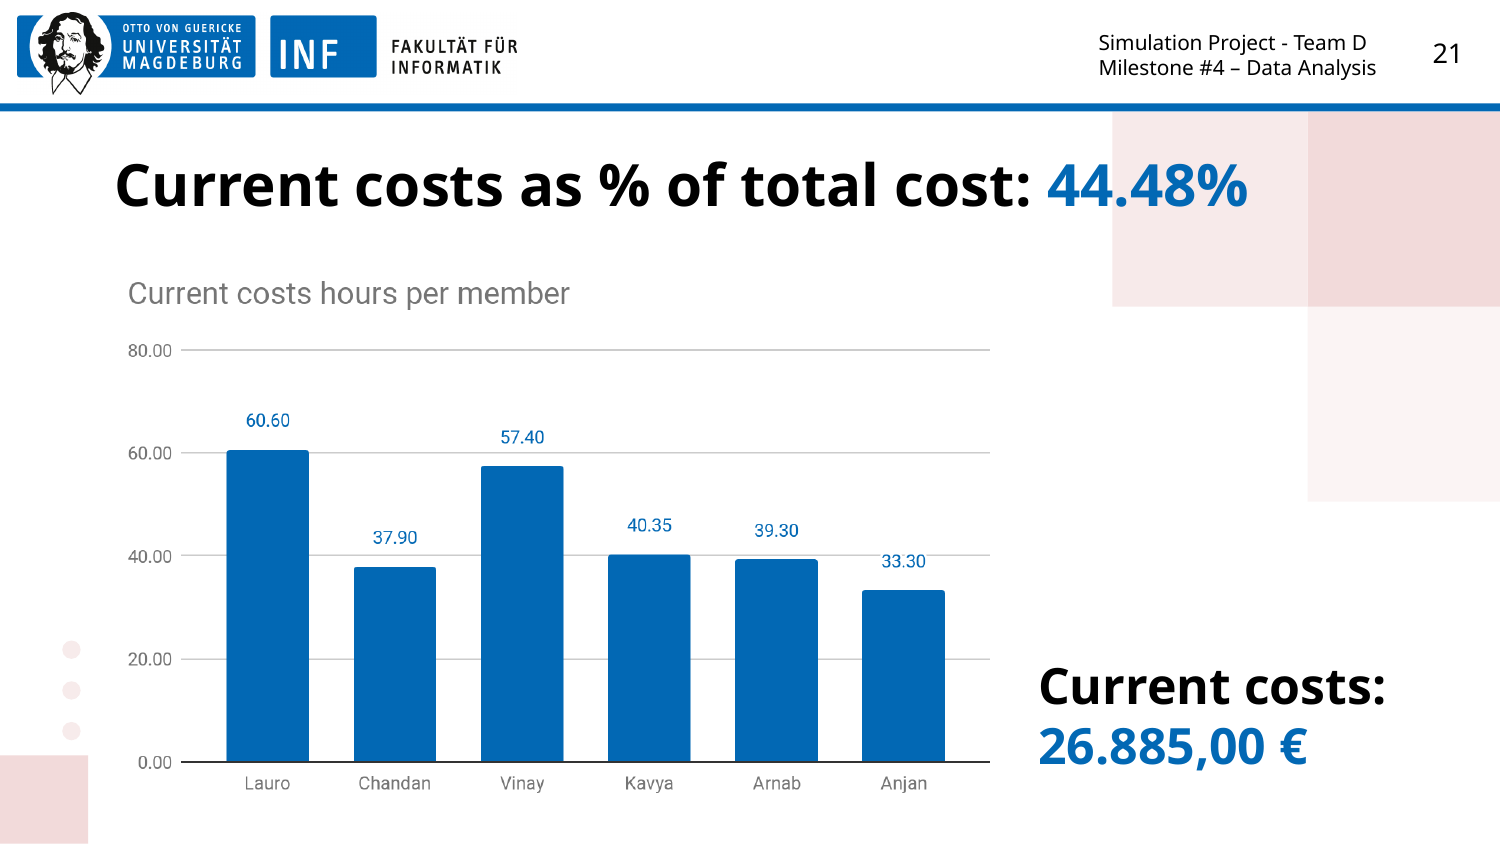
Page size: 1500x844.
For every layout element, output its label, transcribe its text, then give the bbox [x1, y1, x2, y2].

text_box Simulation Project - Team D Milestone #4 – Data Analysis [1083, 14, 1434, 100]
picture [99, 253, 1018, 822]
picture [17, 12, 517, 95]
title Current costs as % of total cost: 44.48% [99, 132, 1366, 227]
slide_number ‹#› [1434, 21, 1479, 86]
title Current costs: 26.885,00 € [1023, 639, 1433, 797]
